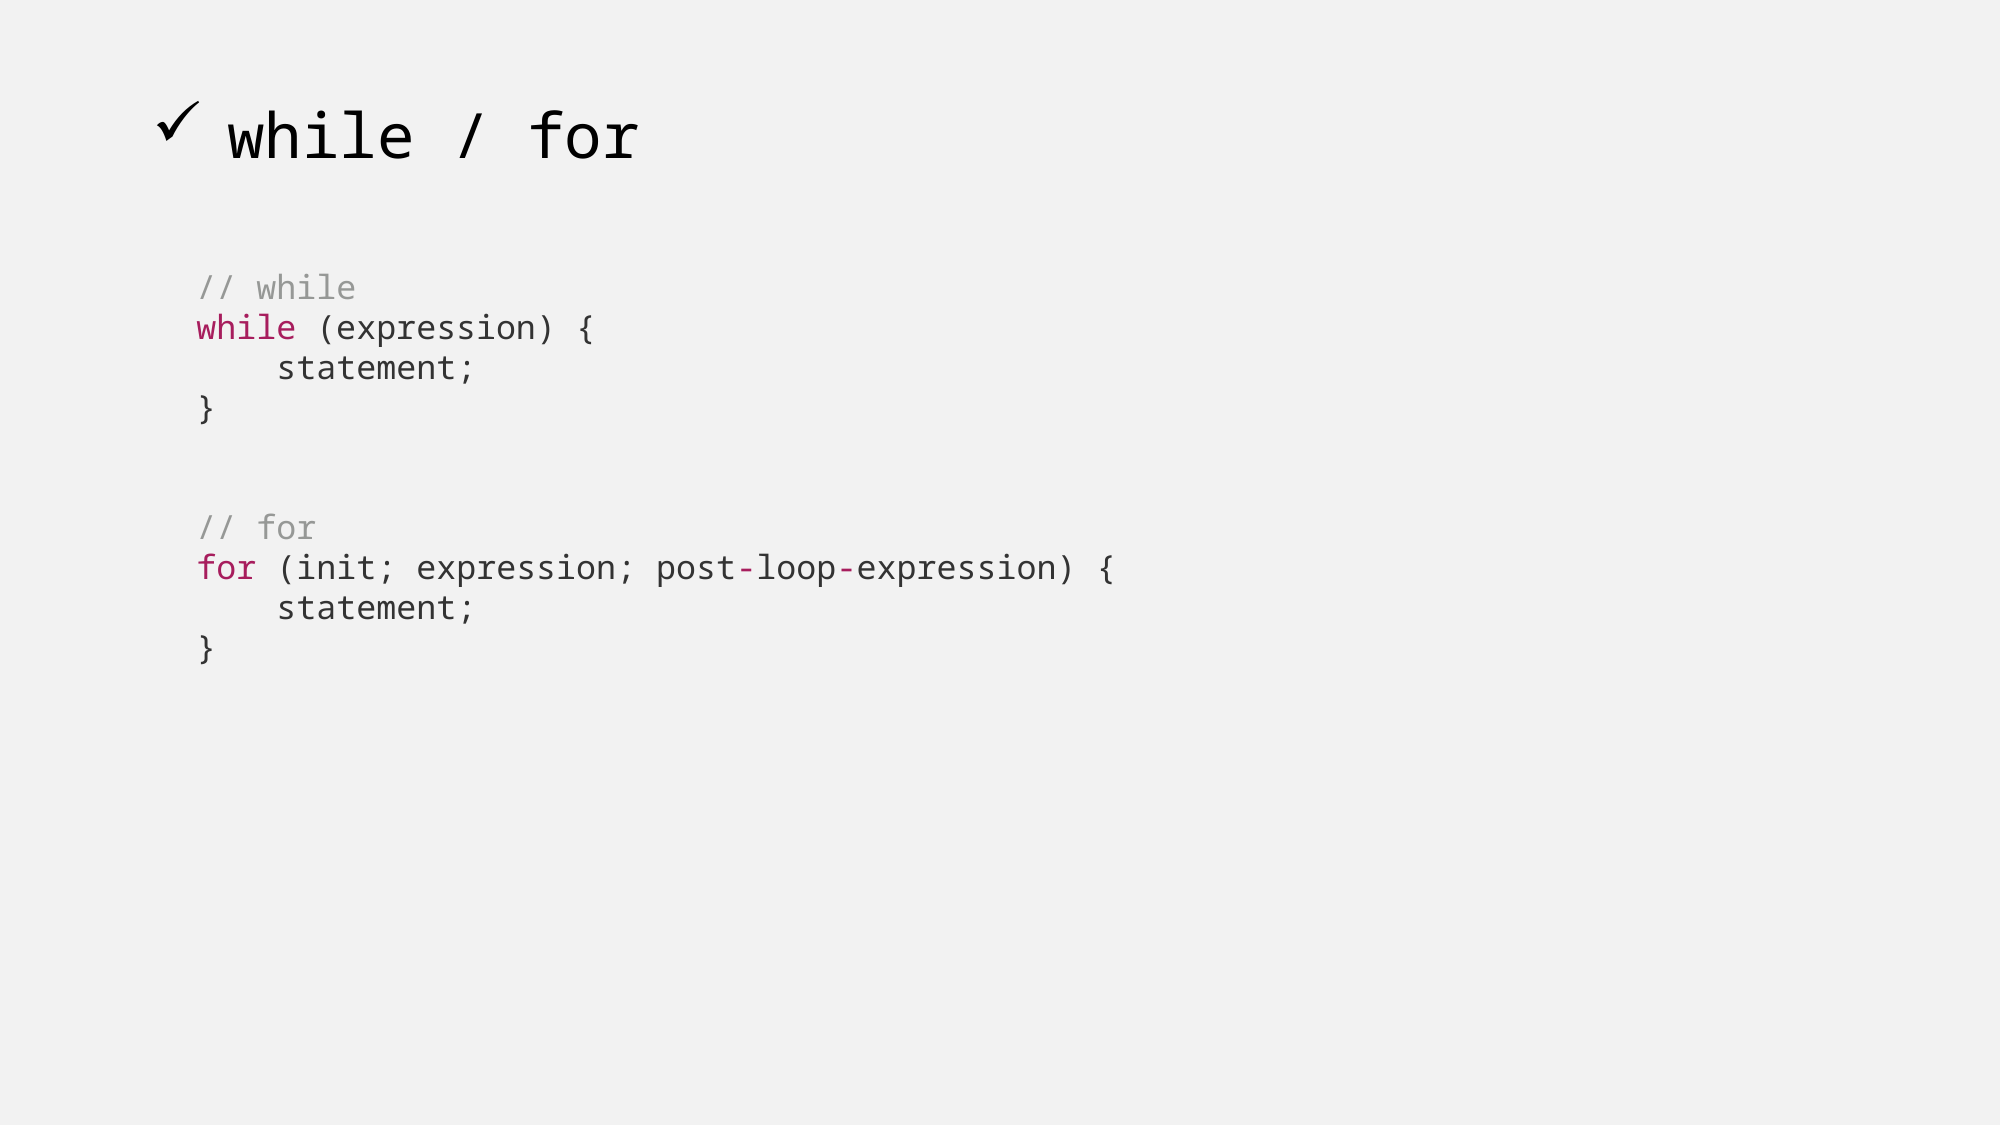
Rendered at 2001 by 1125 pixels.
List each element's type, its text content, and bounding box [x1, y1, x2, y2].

title while / for [137, 59, 1863, 218]
list // while while (expression) { statement; } // for for (init; expression; post-loop-expression) { statement; } [137, 207, 1531, 964]
